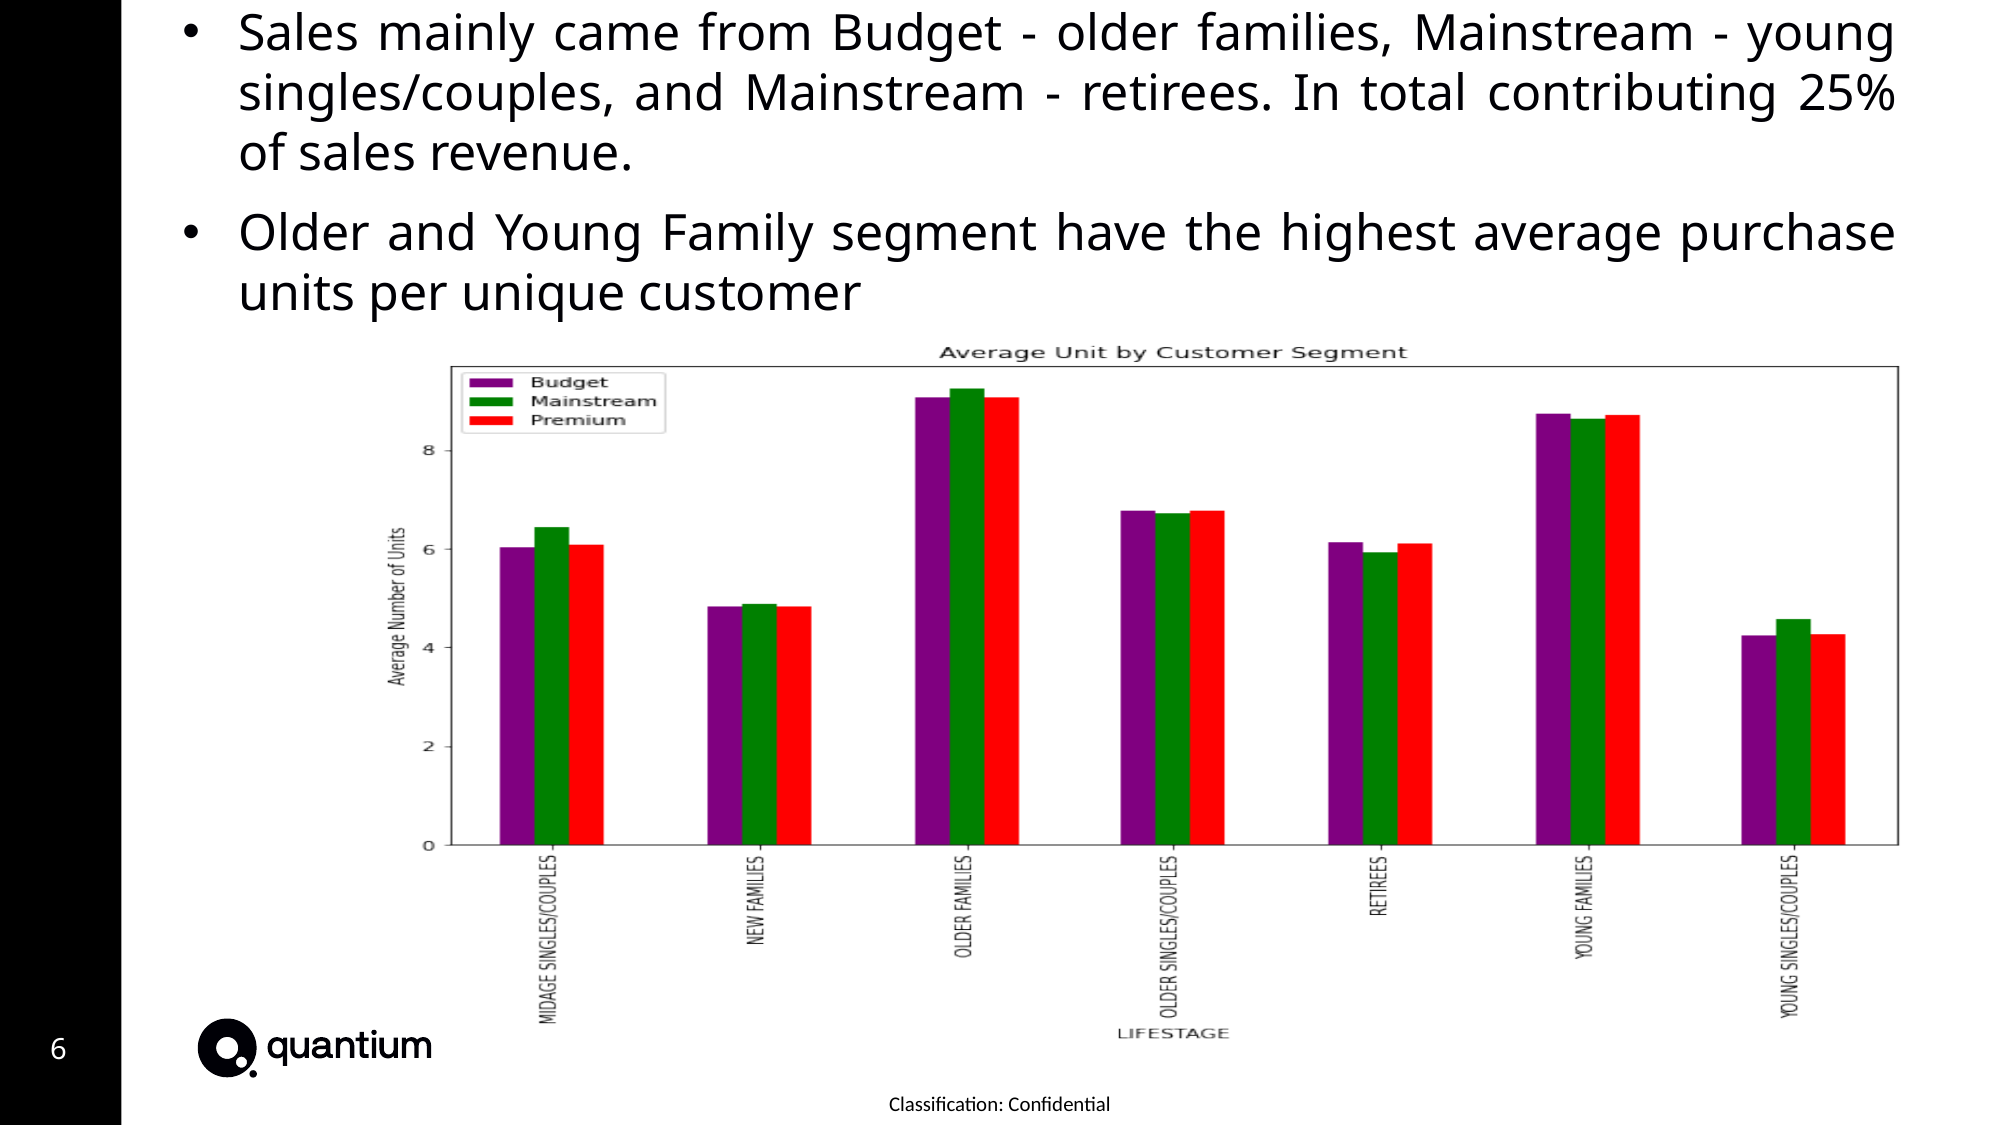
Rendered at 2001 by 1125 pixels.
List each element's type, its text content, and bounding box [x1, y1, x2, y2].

list Sales mainly came from Budget - older families, Mainstream - young singles/couples, and Mainstream - retirees. In total contributing 25% of sales revenue. Older and Young Family segment have the highest average purchase units per unique customer [182, 0, 1913, 906]
picture [374, 337, 1913, 1051]
